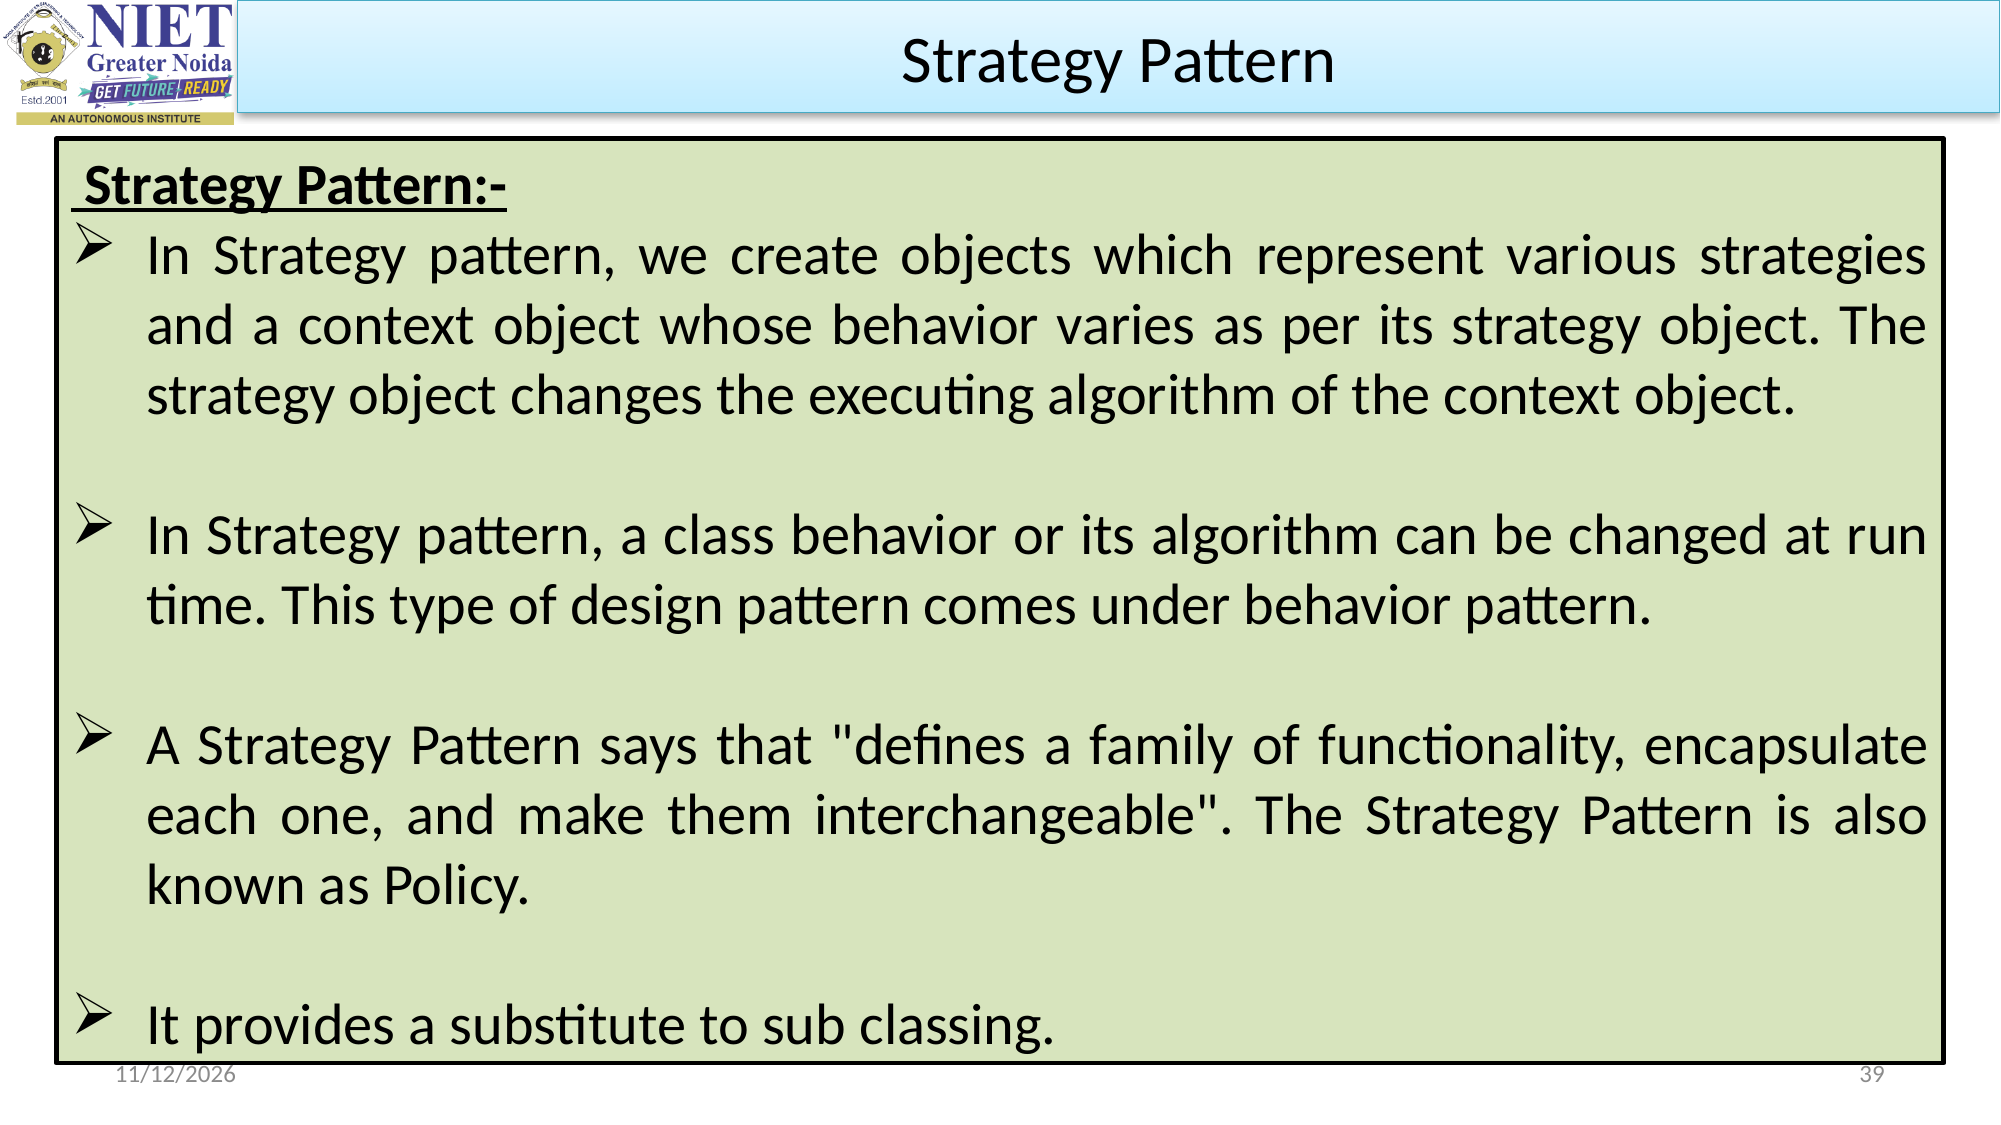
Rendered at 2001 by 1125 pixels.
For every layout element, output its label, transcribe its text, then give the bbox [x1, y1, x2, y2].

slide_number 39 [1433, 1064, 1900, 1103]
picture [3, 2, 234, 125]
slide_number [99, 1064, 567, 1103]
text_box Strategy Pattern [237, 0, 2000, 113]
text_box Strategy Pattern:- In Strategy pattern, we create objects which represent various strategies and a context object whose behavior varies as per its strategy object. The strategy object changes the executing algorithm of the context object. In Strategy pattern, a class behavior or its algorithm can be changed at run time. This type of design pattern comes under behavior pattern. A Strategy Pattern says that "defines a family of functionality, encapsulate each one, and make them interchangeable". The Strategy Pattern is also known as Policy. It provides a substitute to sub classing. [56, 138, 1944, 1064]
